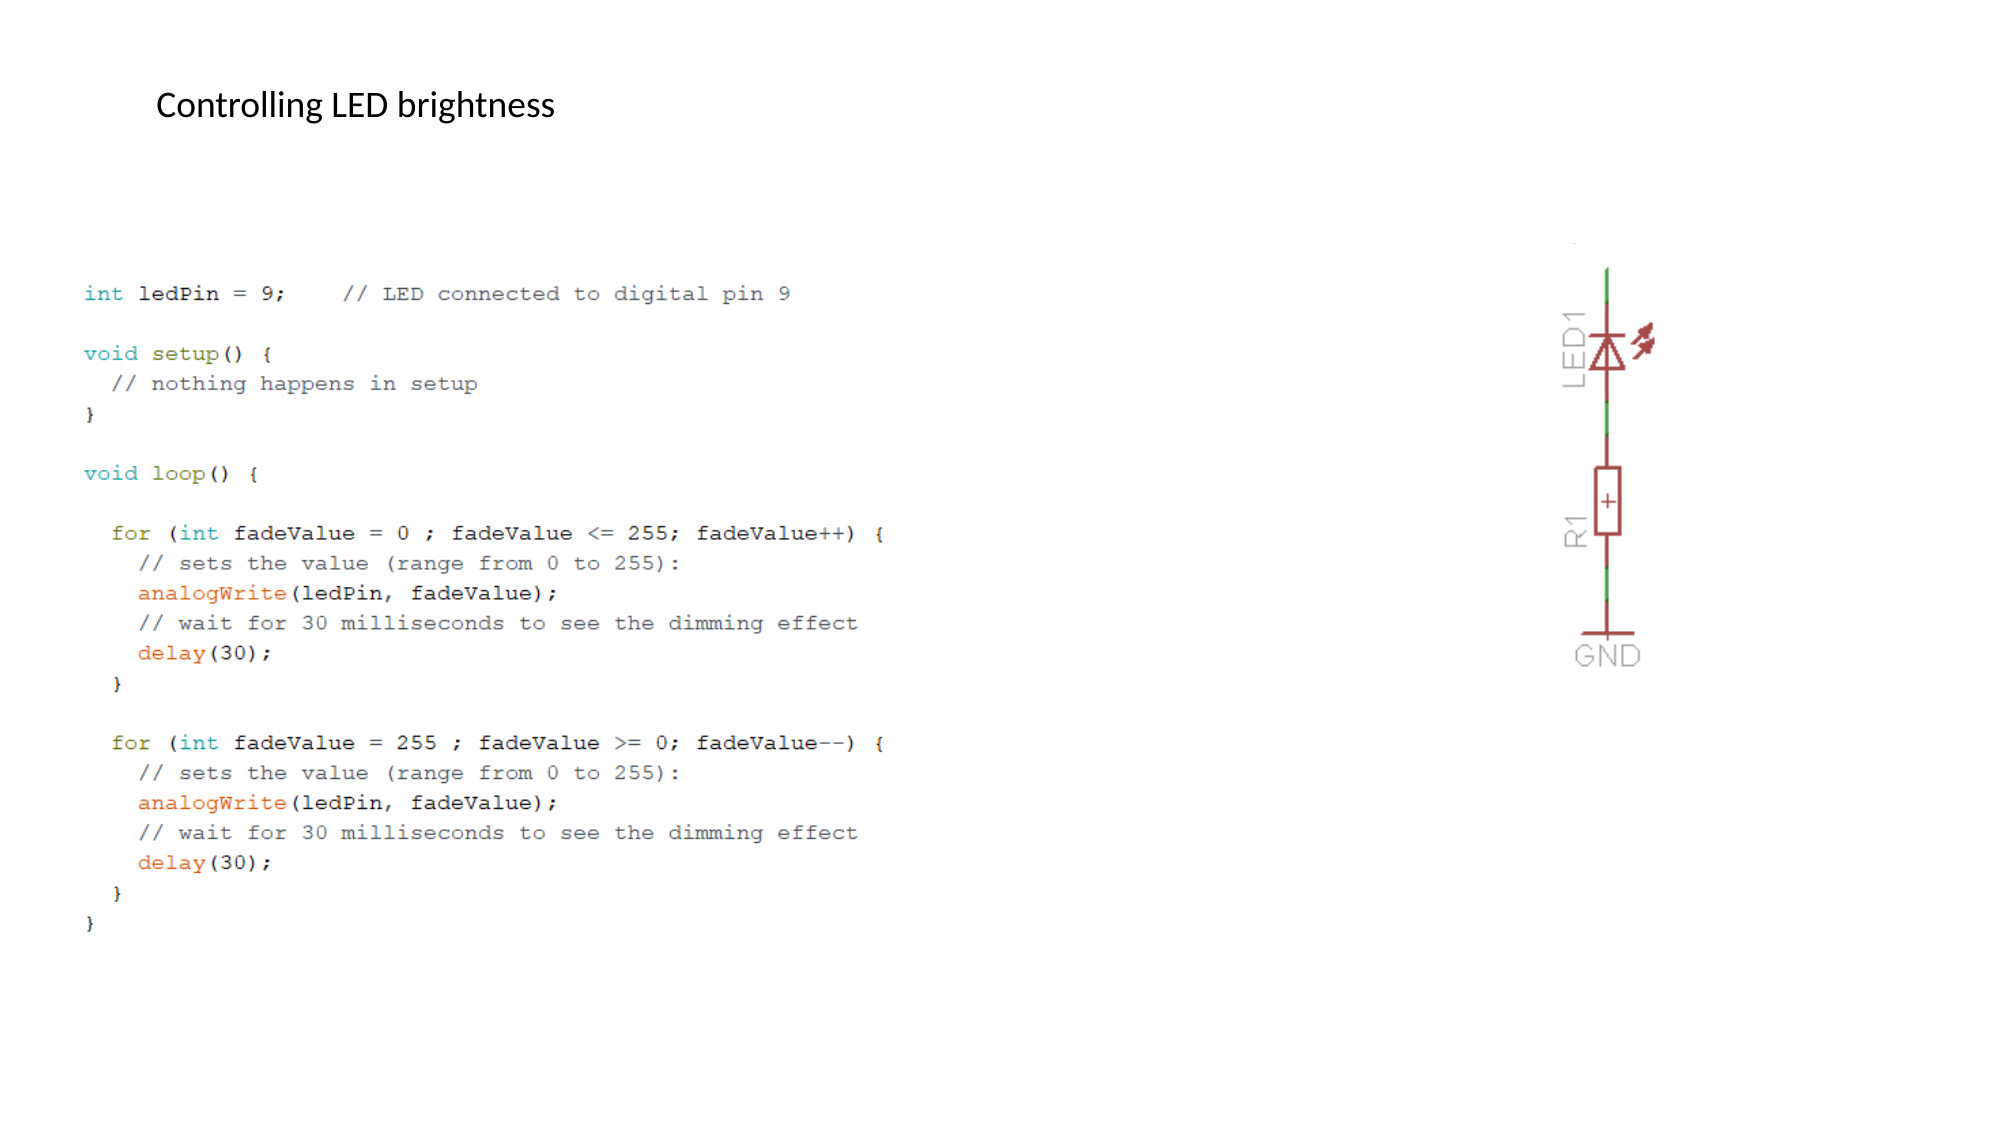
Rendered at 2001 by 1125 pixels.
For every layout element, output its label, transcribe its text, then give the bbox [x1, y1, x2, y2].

picture [77, 279, 923, 953]
picture [1515, 243, 1694, 737]
text_box Controlling LED brightness [141, 73, 572, 133]
